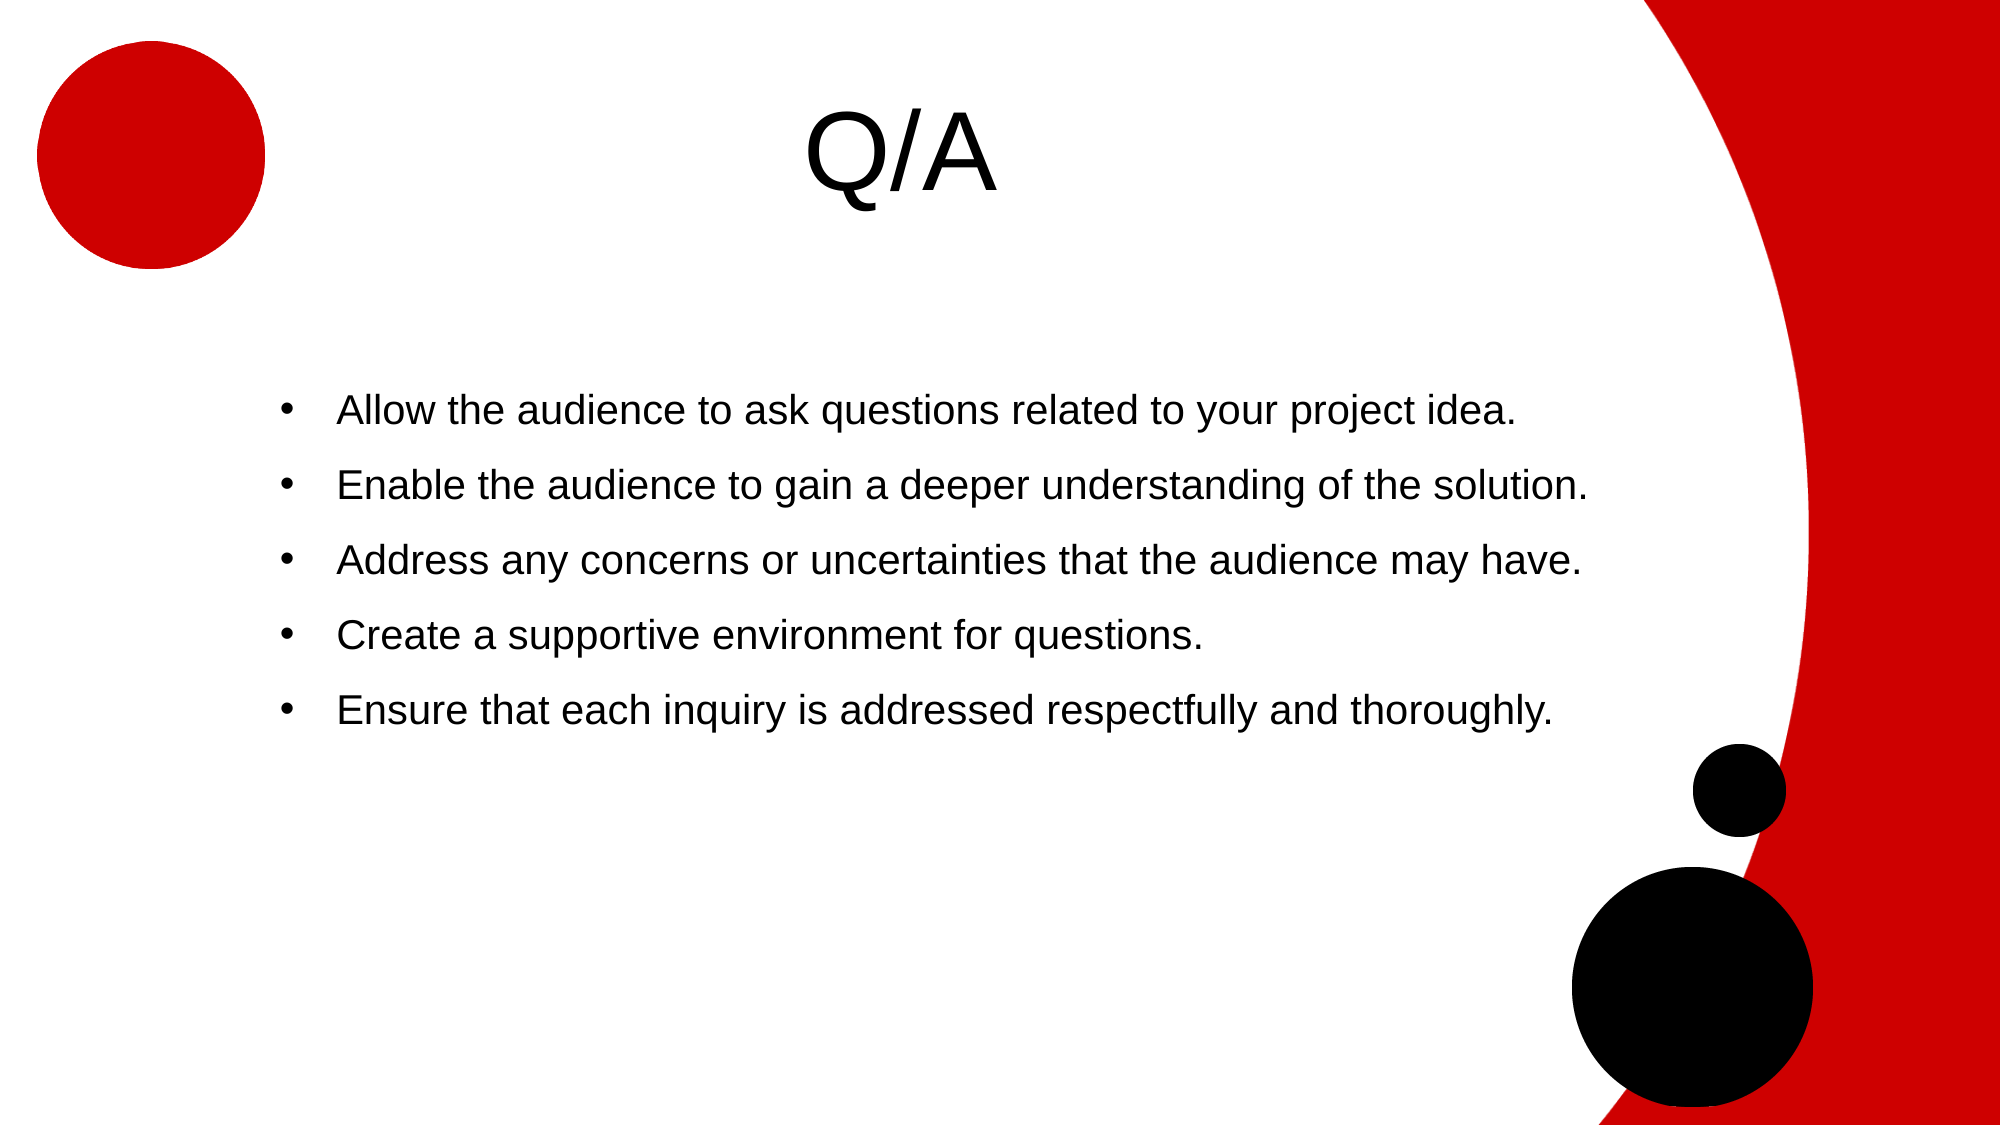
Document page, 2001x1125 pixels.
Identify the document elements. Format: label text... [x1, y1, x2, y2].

text_box Allow the audience to ask questions related to your project idea. Enable the audience to gain a deeper understanding of the solution. Address any concerns or uncertainties that the audience may have. Create a supportive environment for questions. Ensure that each inquiry is addressed respectfully and thoroughly. [264, 350, 1593, 741]
picture [37, 40, 266, 270]
picture [1572, 0, 2000, 1125]
text_box Q/A [505, 70, 1296, 221]
